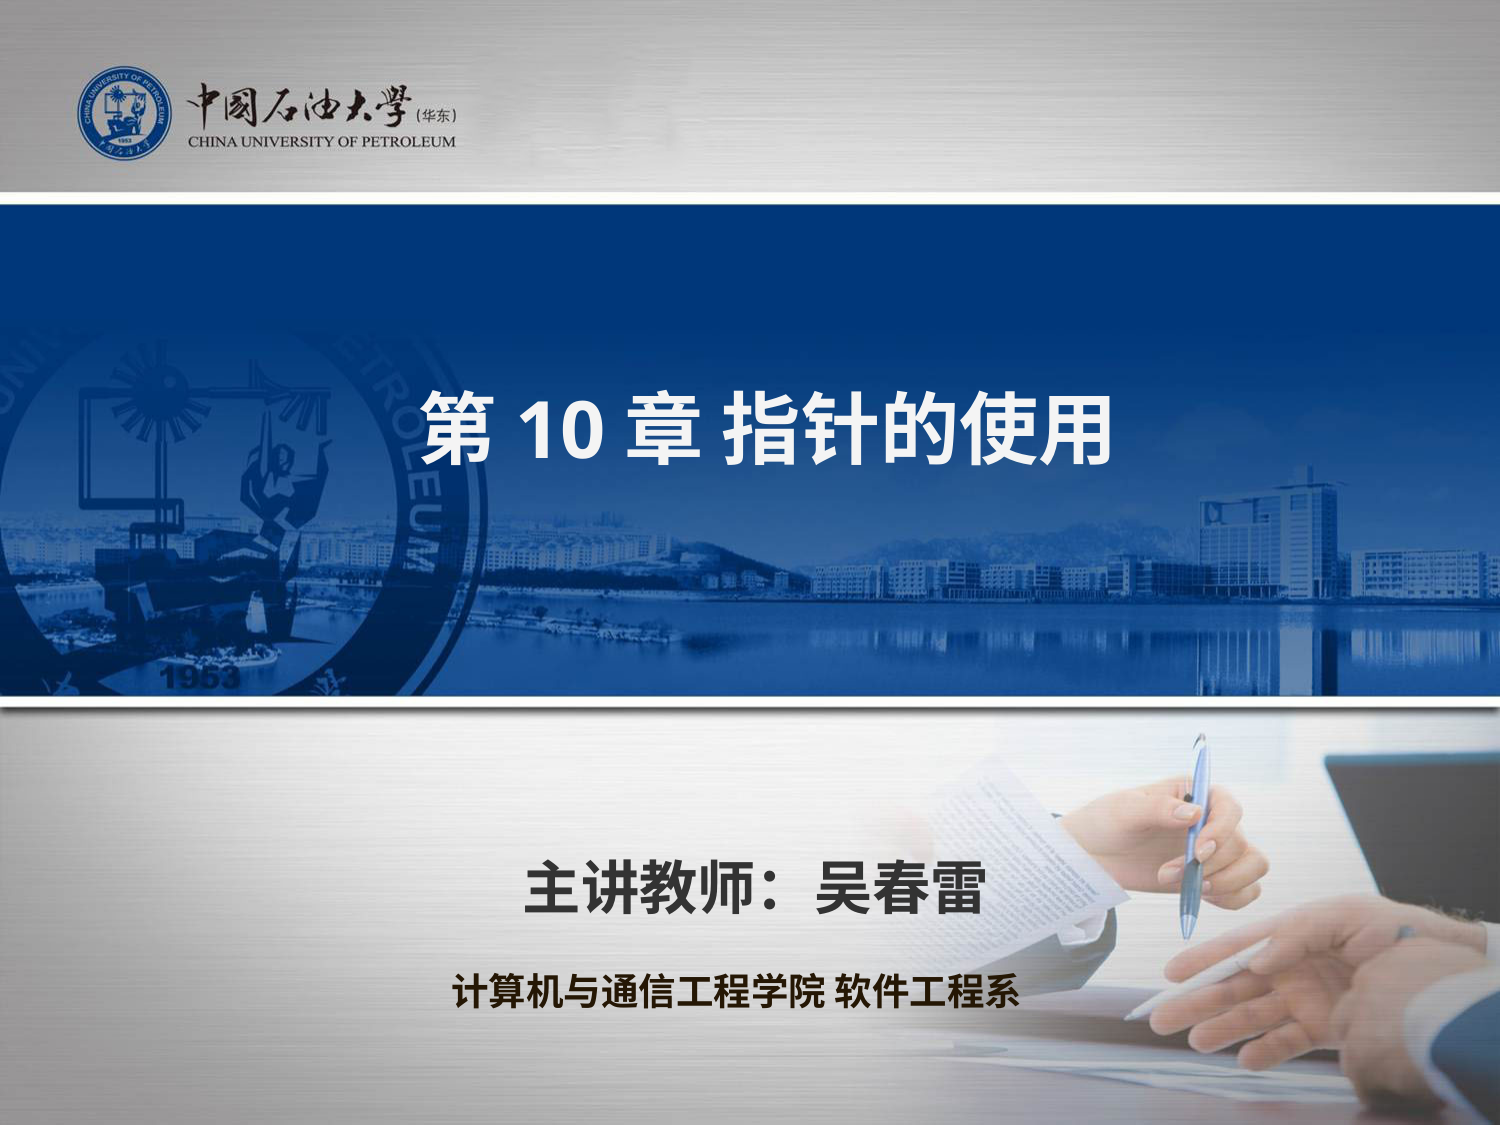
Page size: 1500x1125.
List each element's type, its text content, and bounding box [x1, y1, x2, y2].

text_box 计算机与通信工程学院 软件工程系 [242, 960, 1232, 1021]
subtitle 主讲教师：吴春雷 [480, 843, 1032, 915]
title 第10章 指针的使用 [218, 351, 1317, 528]
picture [0, 0, 1500, 1125]
